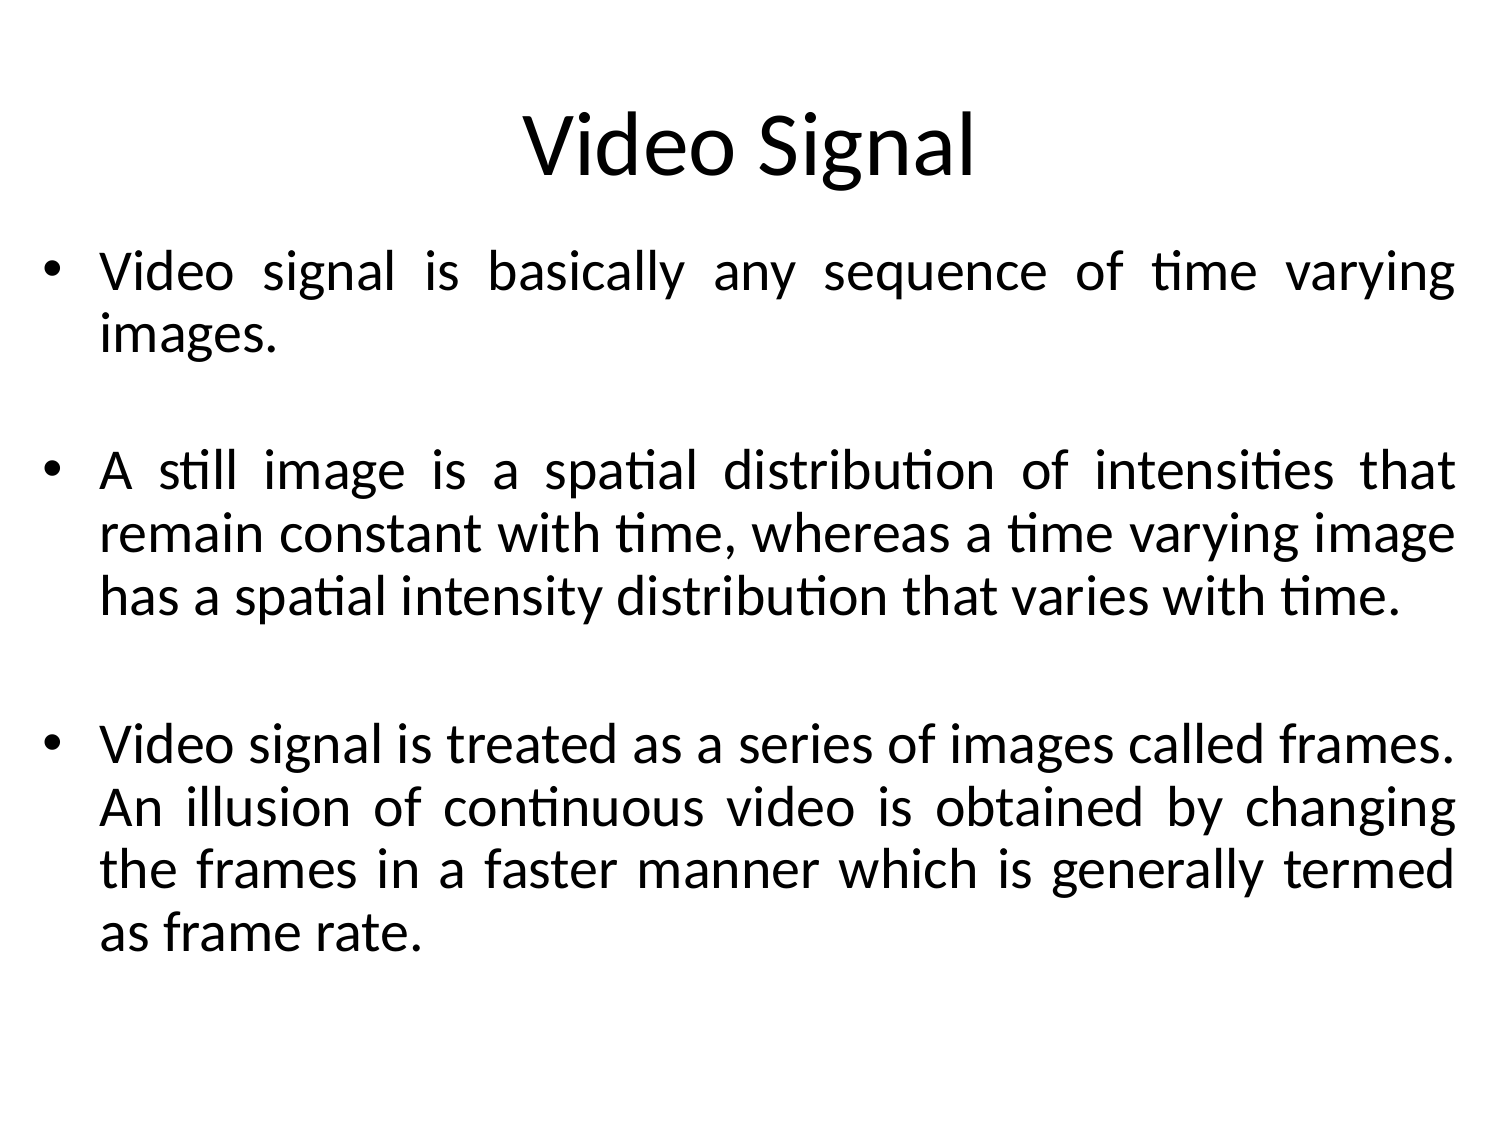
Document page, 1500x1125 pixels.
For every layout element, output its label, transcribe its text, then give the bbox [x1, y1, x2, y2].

list Video signal is basically any sequence of time varying images. A still image is a spatial distribution of intensities that remain constant with time, whereas a time varying image has a spatial intensity distribution that varies with time. Video signal is treated as a series of images called frames. An illusion of continuous video is obtained by changing the frames in a faster manner which is generally termed as frame rate. [27, 232, 1473, 989]
title Video Signal [75, 45, 1425, 232]
